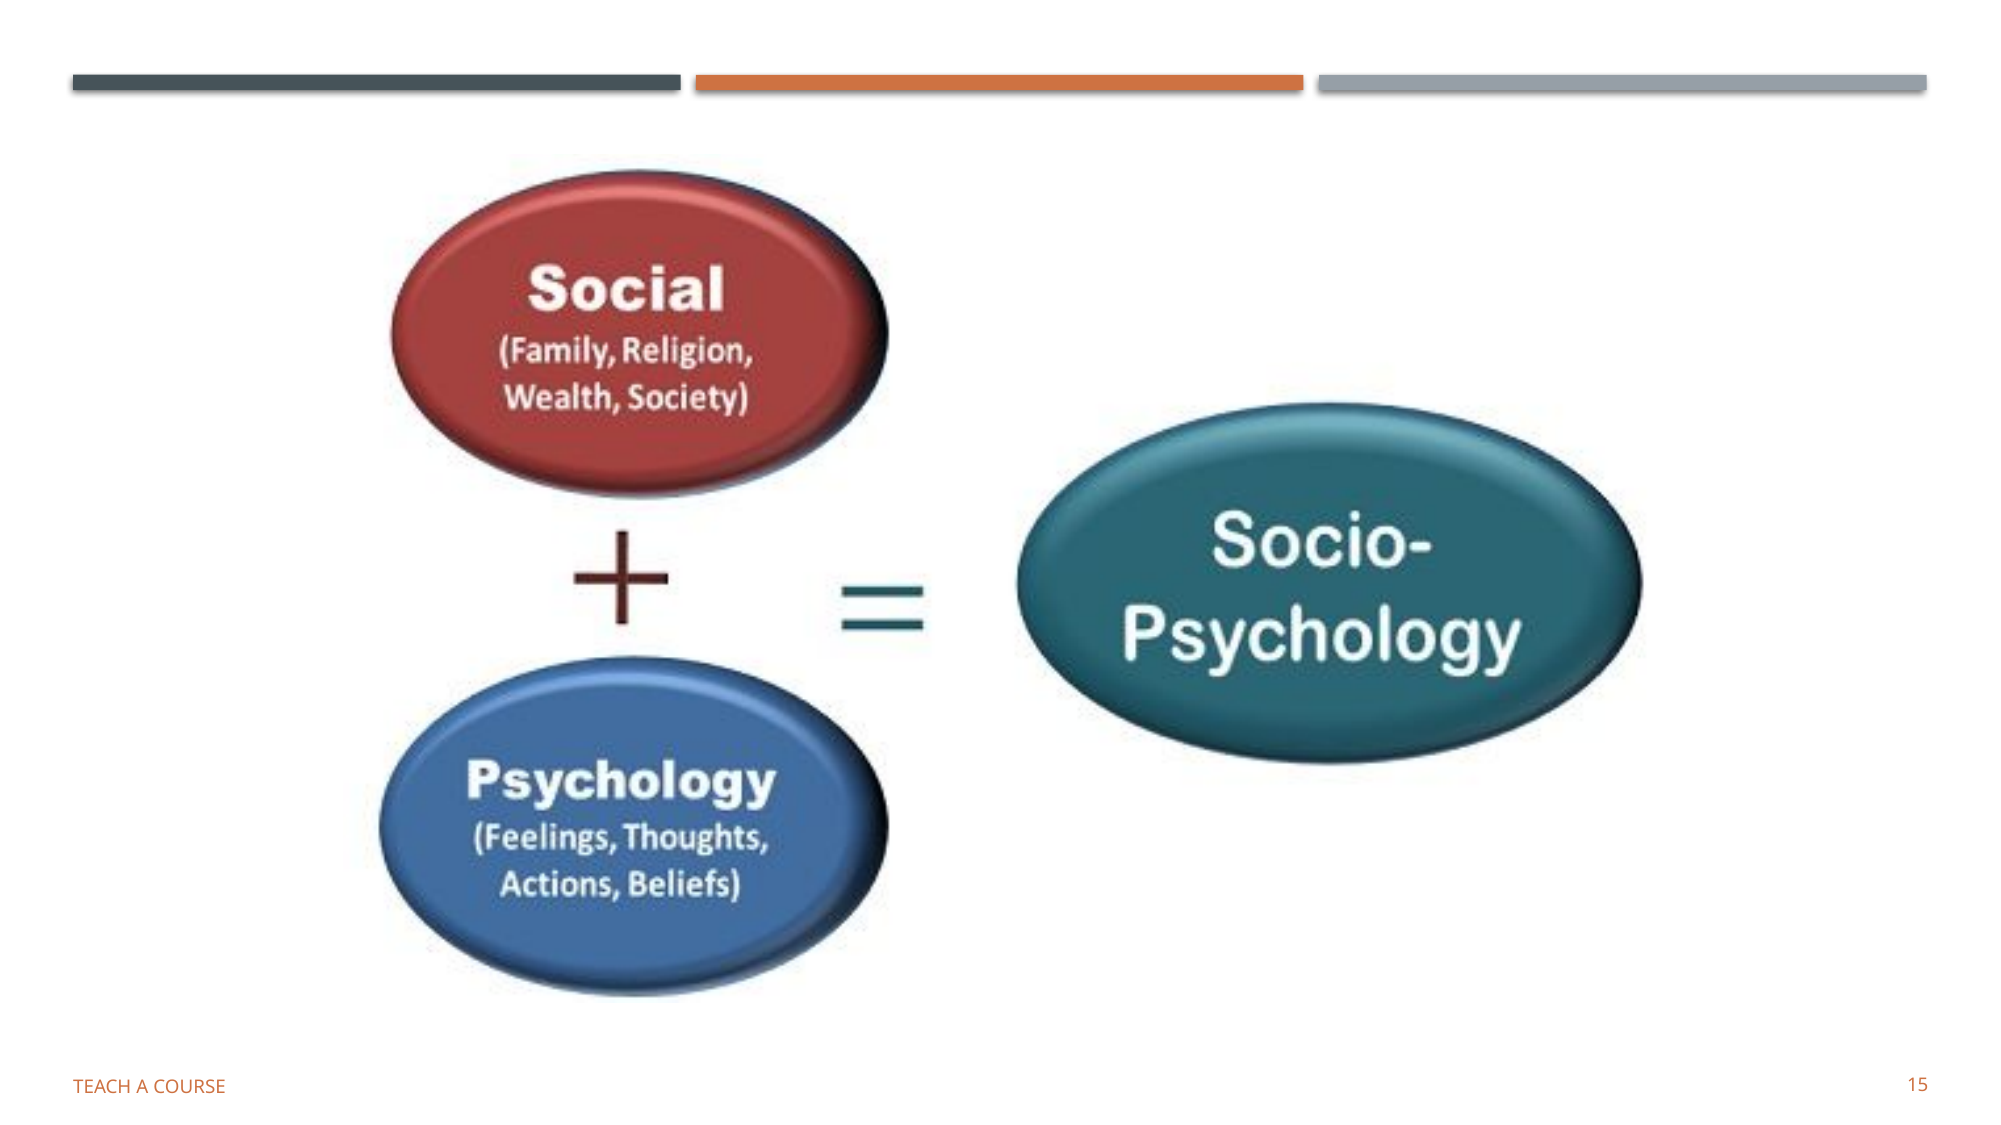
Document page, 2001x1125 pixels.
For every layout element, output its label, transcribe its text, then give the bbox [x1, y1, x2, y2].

slide_number 15 [1770, 1055, 1944, 1116]
footer Teach a Course [58, 1055, 1177, 1116]
picture [343, 154, 1657, 1003]
